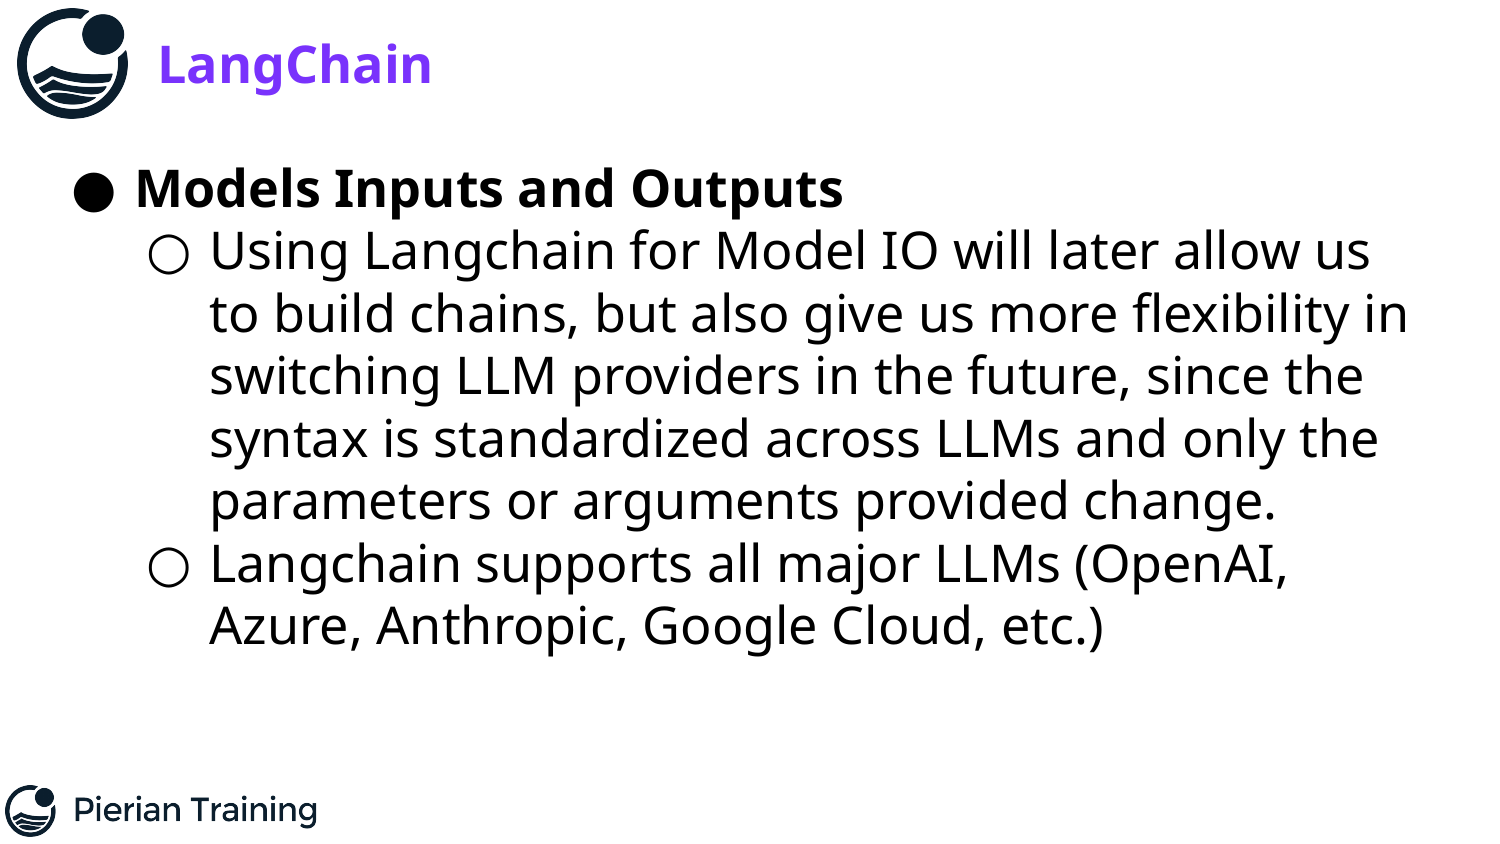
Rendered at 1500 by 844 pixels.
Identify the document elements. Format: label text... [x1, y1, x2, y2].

picture [4, 785, 318, 837]
text_box LangChain [142, 16, 1239, 110]
picture [16, 8, 128, 120]
text_box Models Inputs and Outputs Using Langchain for Model IO will later allow us to build chains, but also give us more flexibility in switching LLM providers in the future, since the syntax is standardized across LLMs and only the parameters or arguments provided change. Langchain supports all major LLMs (OpenAI, Azure, Anthropic, Google Cloud, etc.) [44, 140, 1432, 670]
